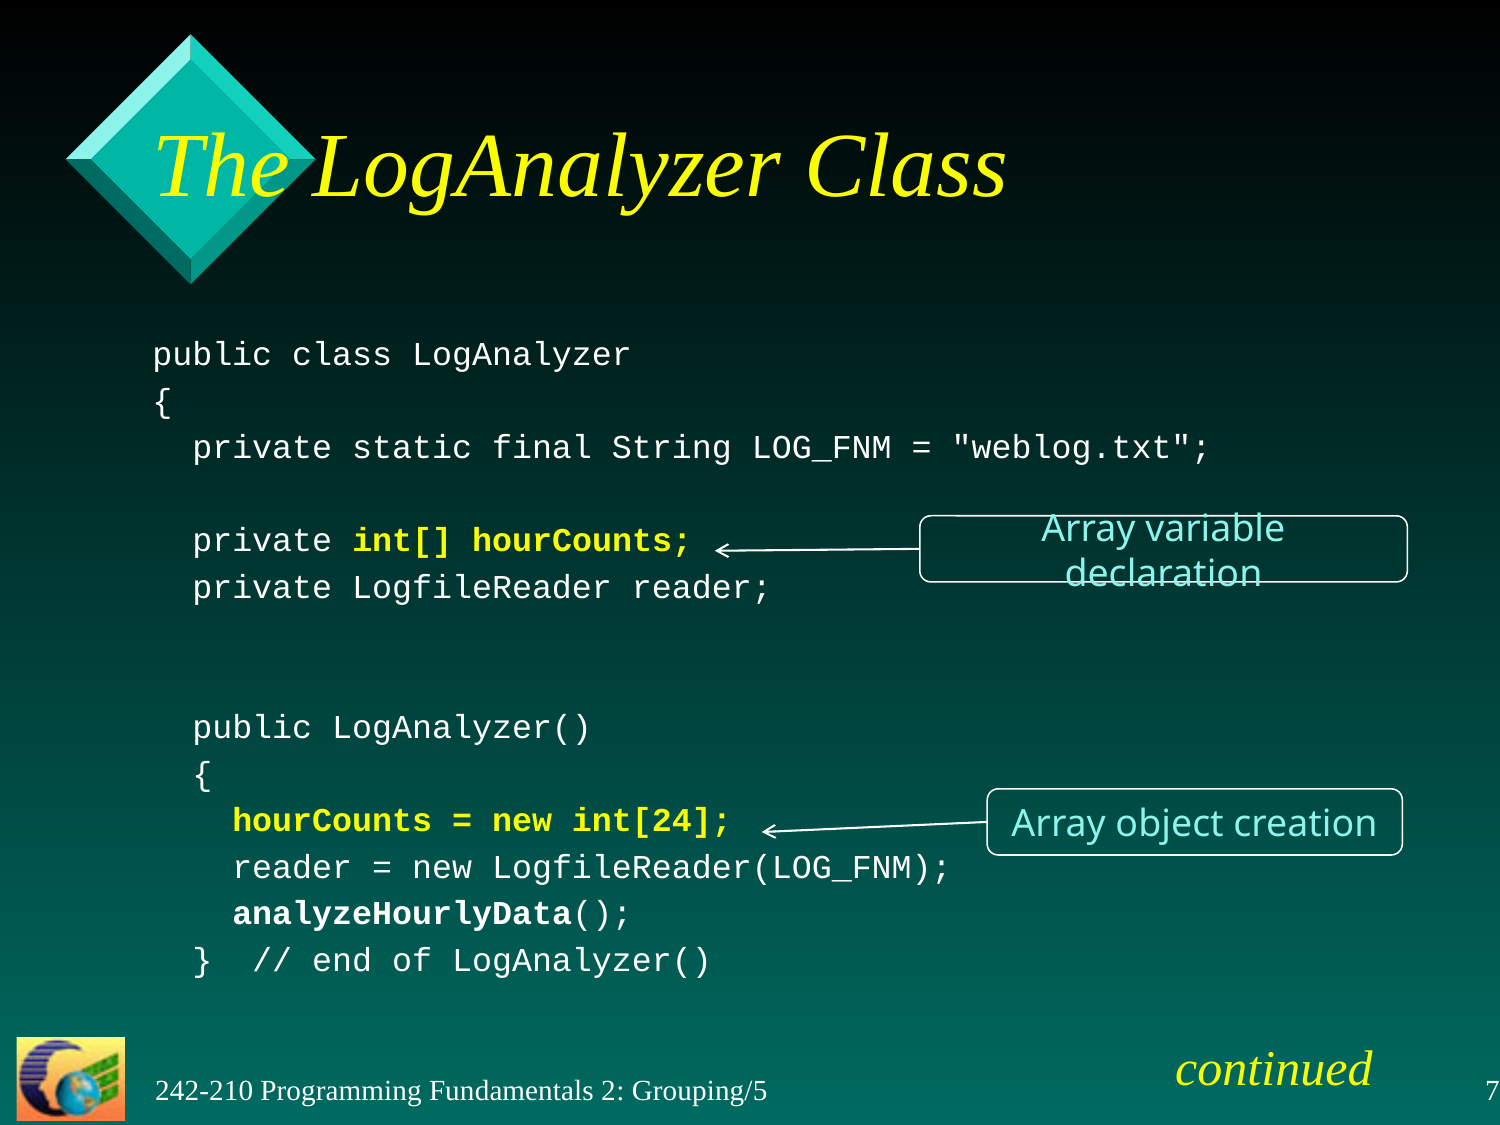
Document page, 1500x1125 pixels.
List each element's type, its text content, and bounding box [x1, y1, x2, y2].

text_box continued [1160, 1028, 1388, 1103]
picture [16, 1037, 125, 1121]
list public class LogAnalyzer { private static final String LOG_FNM = "weblog.txt"; private int[] hourCounts; private LogfileReader reader; public LogAnalyzer() { hourCounts = new int[24]; reader = new LogfileReader(LOG_FNM); analyzeHourlyData(); } // end of LogAnalyzer() [136, 324, 1413, 1001]
text_box Array object creation [987, 788, 1403, 856]
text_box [761, 821, 988, 833]
text_box Array variable declaration [919, 515, 1408, 582]
title The LogAnalyzer Class [136, 68, 1415, 251]
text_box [714, 548, 926, 552]
